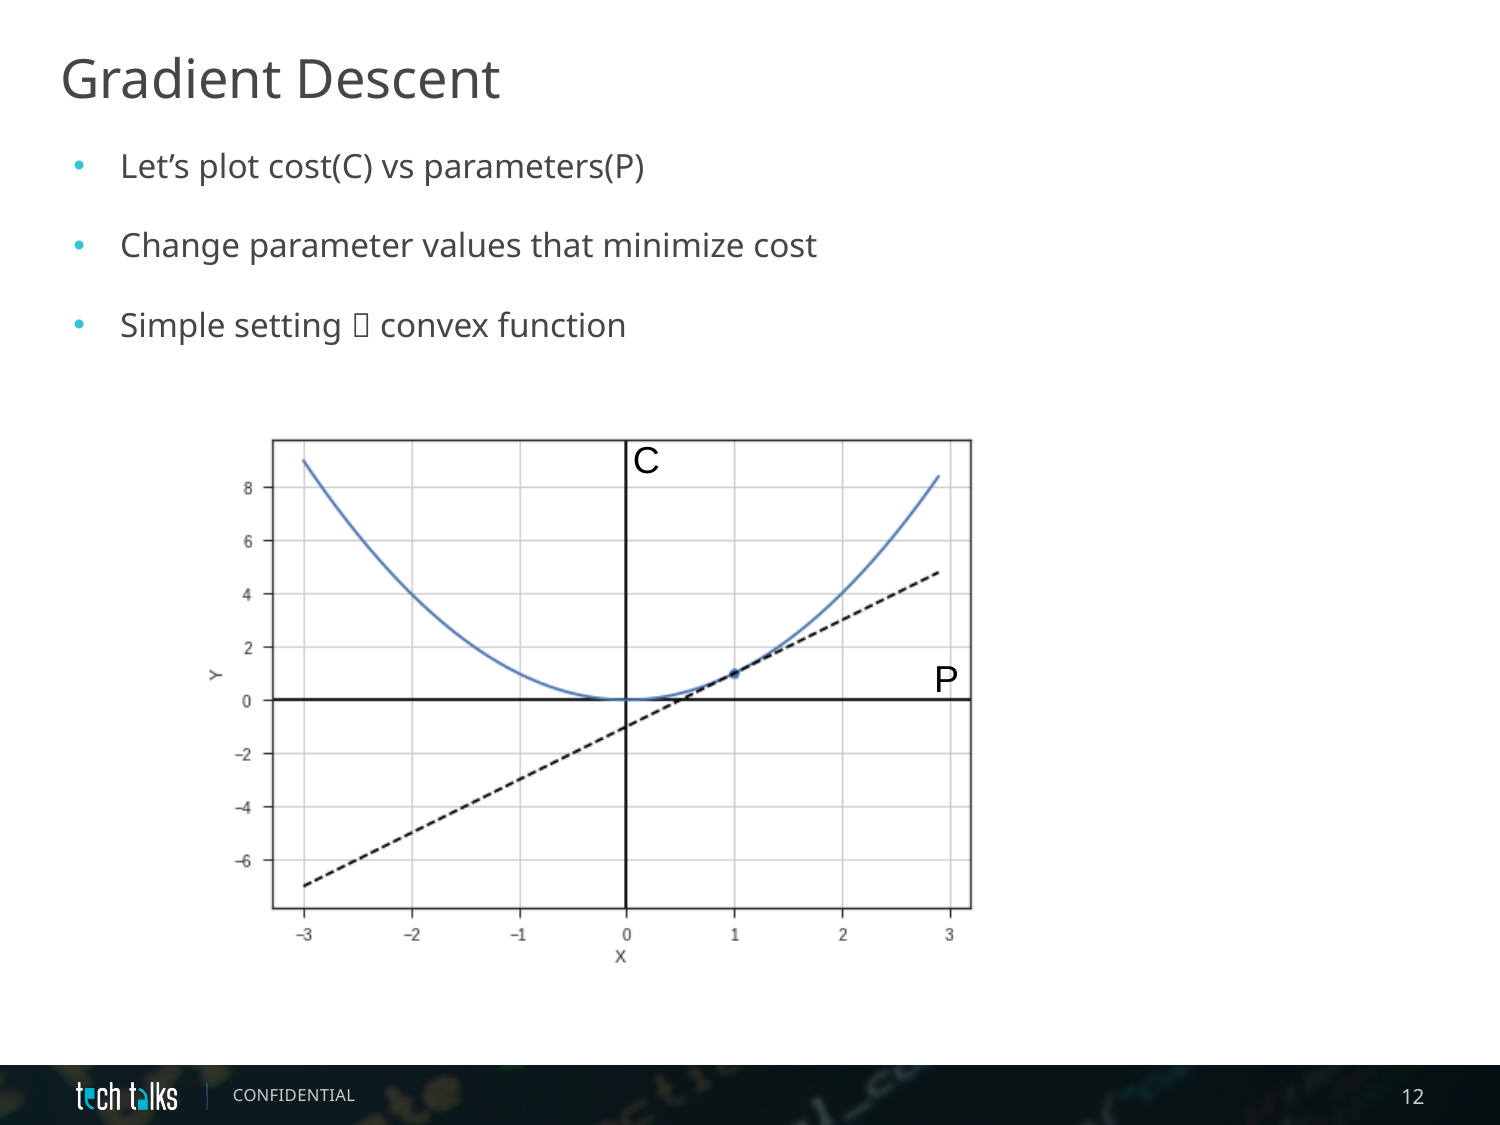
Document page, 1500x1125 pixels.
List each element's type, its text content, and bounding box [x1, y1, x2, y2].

picture [0, 1065, 1500, 1125]
text_box Gradient Descent [0, 0, 1500, 153]
text_box Let’s plot cost(C) vs parameters(P) Change parameter values that minimize cost Simple setting  convex function [58, 137, 1442, 888]
picture [202, 407, 1044, 977]
